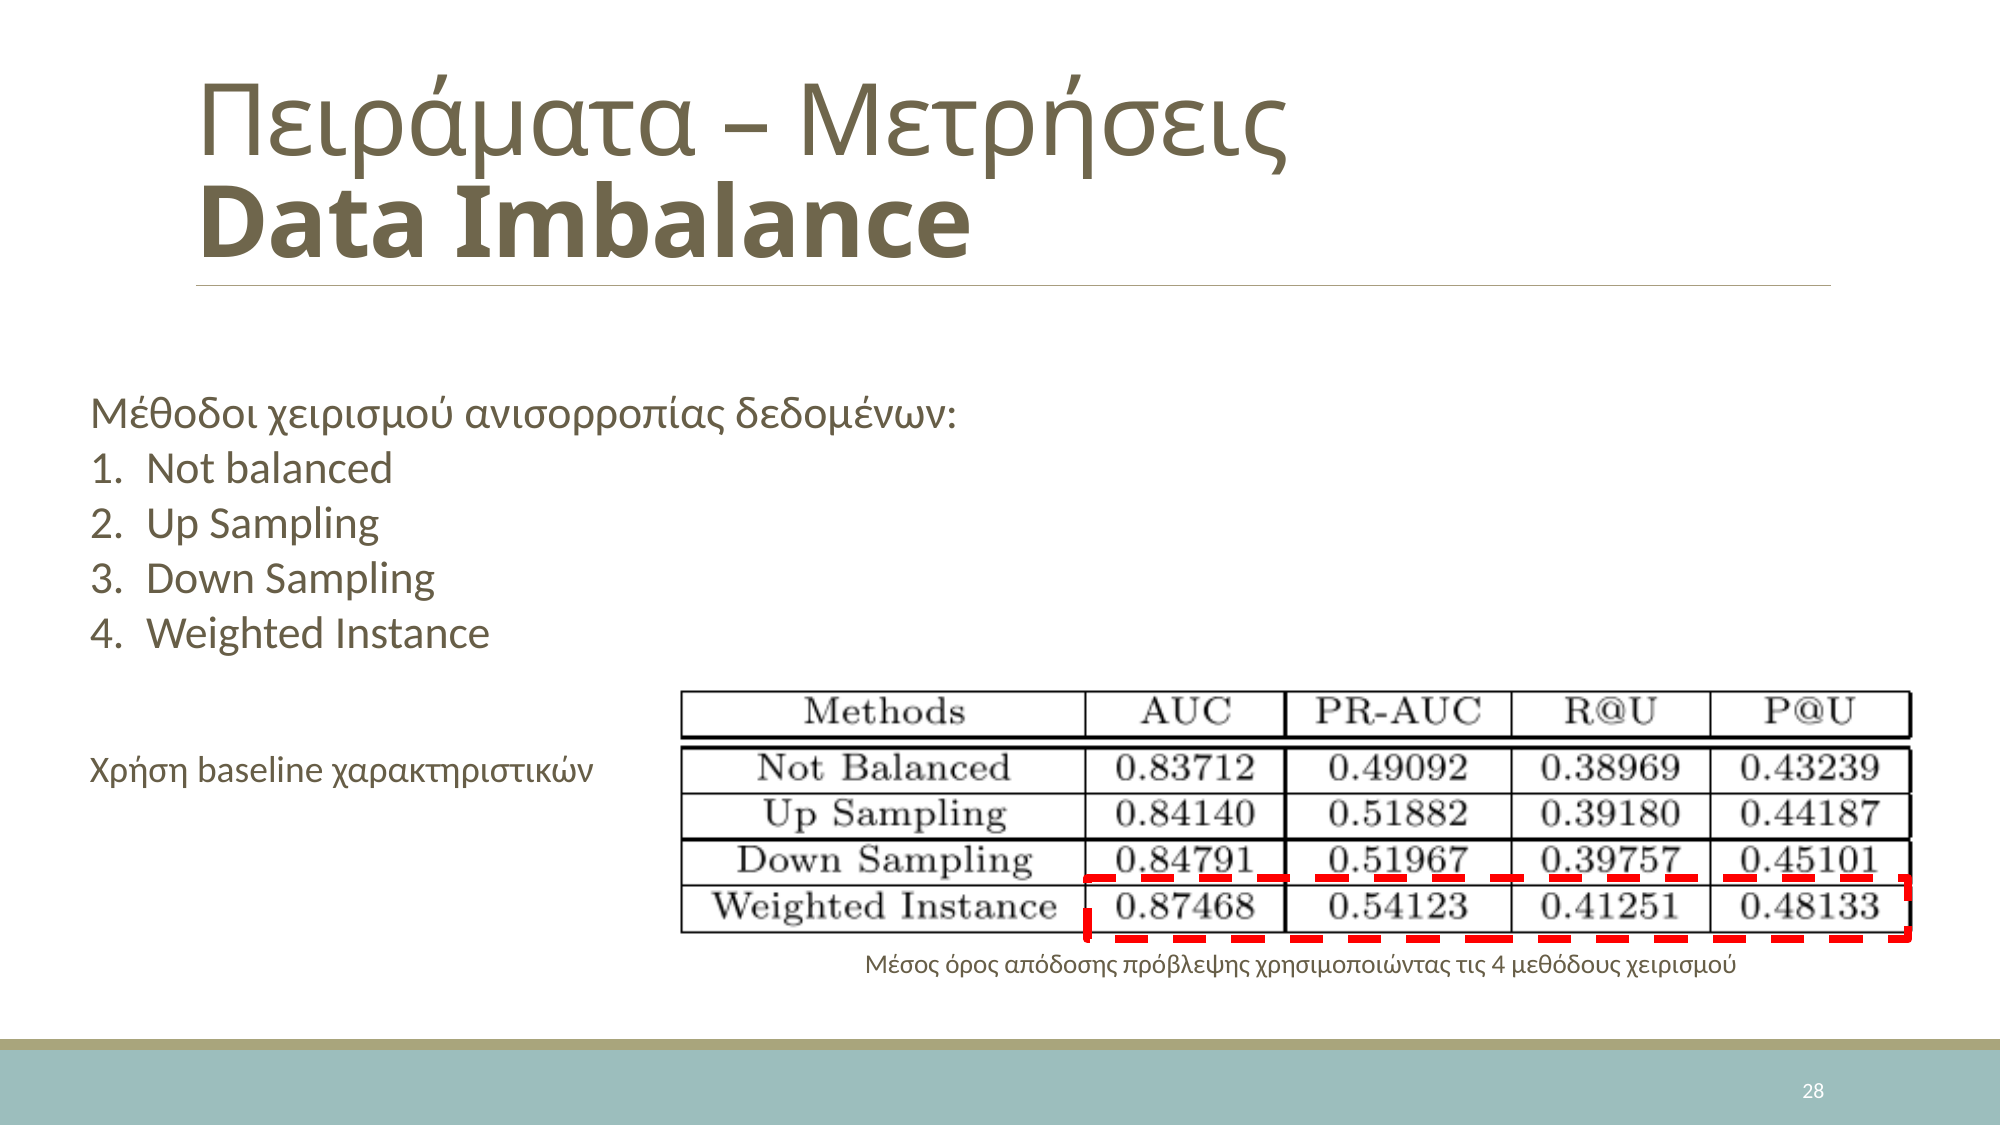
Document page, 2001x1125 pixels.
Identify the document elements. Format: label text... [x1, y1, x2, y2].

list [674, 686, 1922, 940]
title Πειράματα – Μετρήσεις Data Imbalance [180, 47, 1830, 285]
text_box Μέσος όρος απόδοσης πρόβλεψης χρησιμοποιώντας τις 4 μεθόδους χειρισμού [849, 947, 1893, 987]
text_box Μέθοδοι χειρισμού ανισορροπίας δεδομένων: Not balanced Up Sampling Down Sampling Weighted Instance [75, 375, 1025, 665]
text_box Χρήση baseline χαρακτηριστικών [74, 737, 613, 798]
slide_number 28 [1624, 1059, 1840, 1120]
